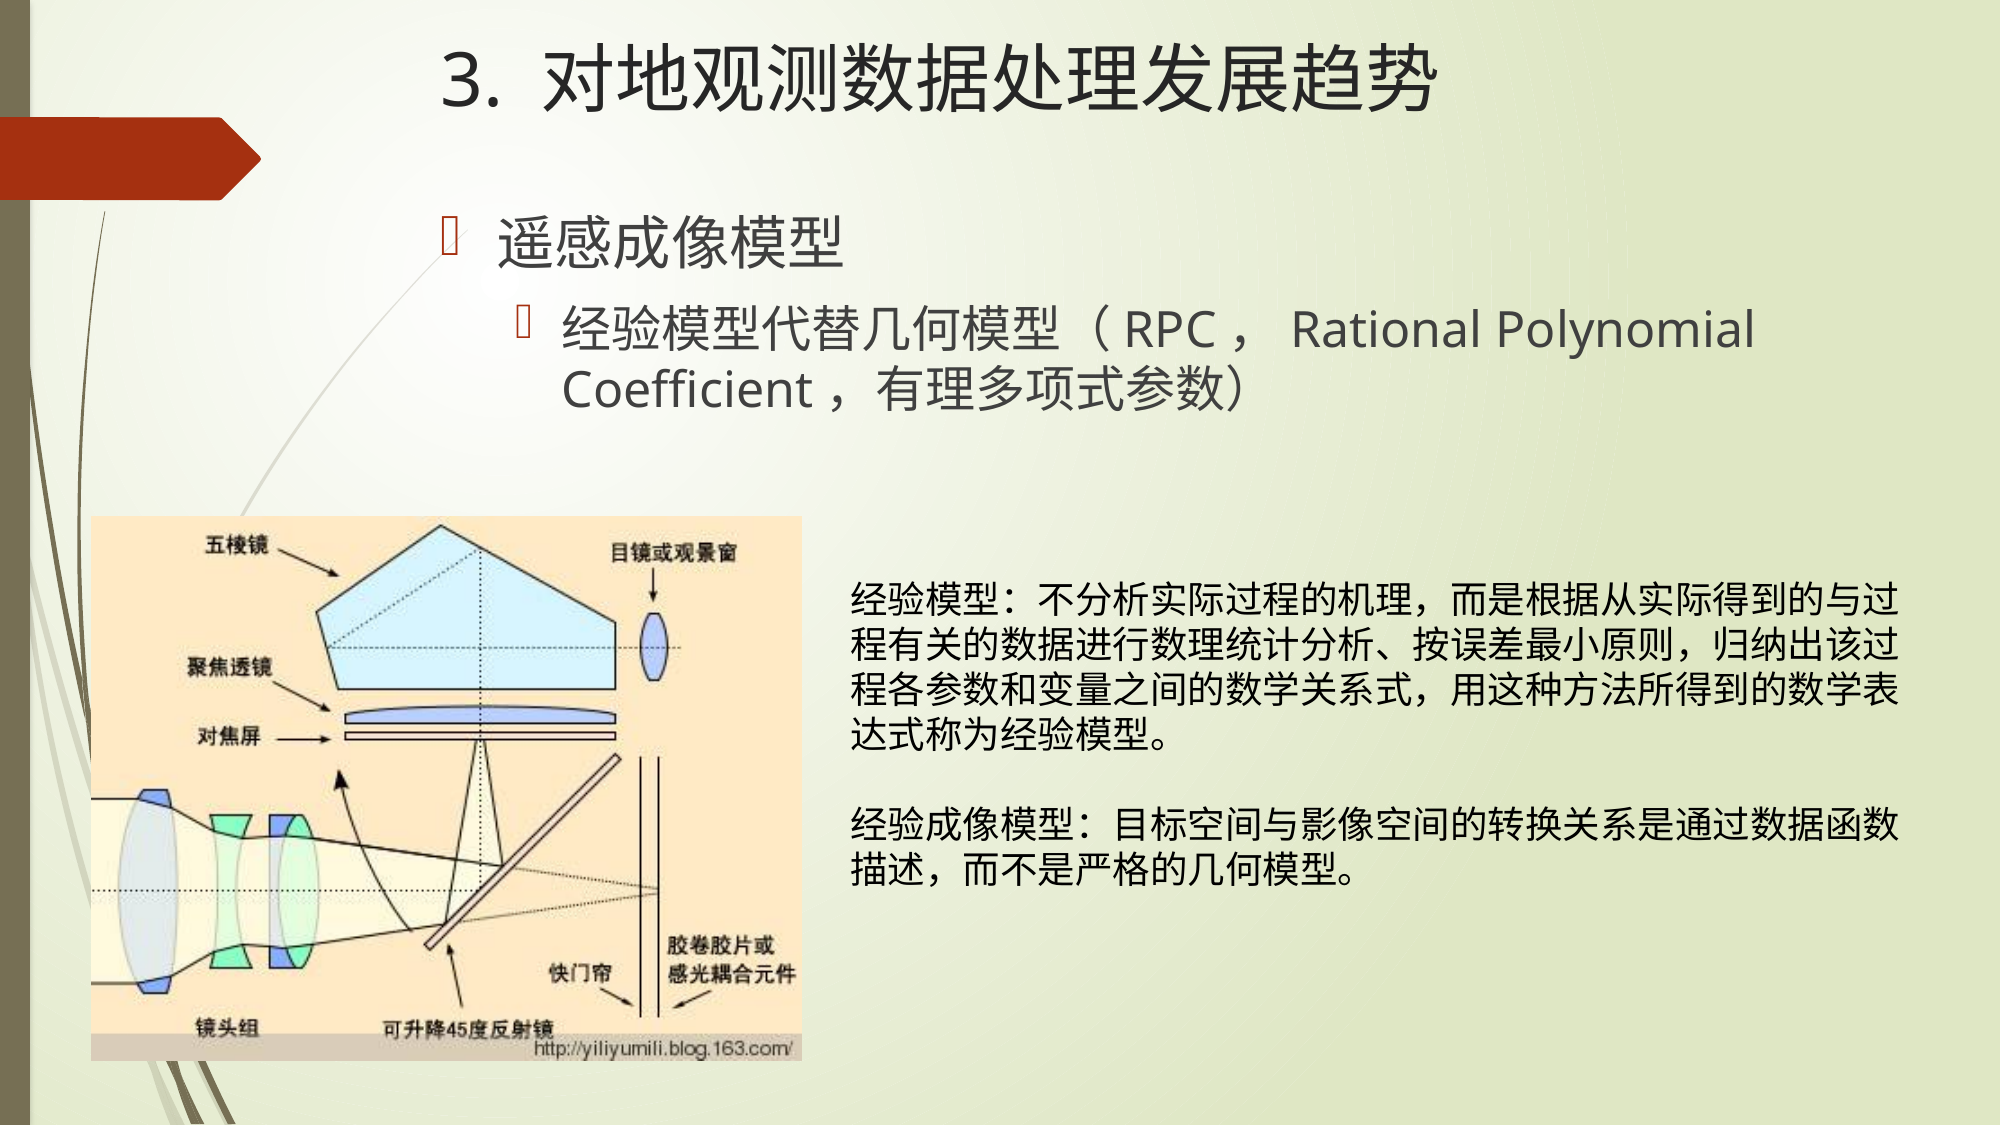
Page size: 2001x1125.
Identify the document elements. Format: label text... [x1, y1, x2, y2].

picture [91, 515, 802, 1061]
title 3. 对地观测数据处理发展趋势 [425, 24, 1888, 198]
text_box 经验模型：不分析实际过程的机理，而是根据从实际得到的与过程有关的数据进行数理统计分析、按误差最小原则，归纳出该过程各参数和变量之间的数学关系式，用这种方法所得到的数学表达式称为经验模型。 经验成像模型：目标空间与影像空间的转换关系是通过数据函数描述，而不是严格的几何模型。 [835, 568, 1919, 899]
list 遥感成像模型 经验模型代替几何模型（RPC，Rational Polynomial Coefficient，有理多项式参数） [425, 198, 1888, 468]
